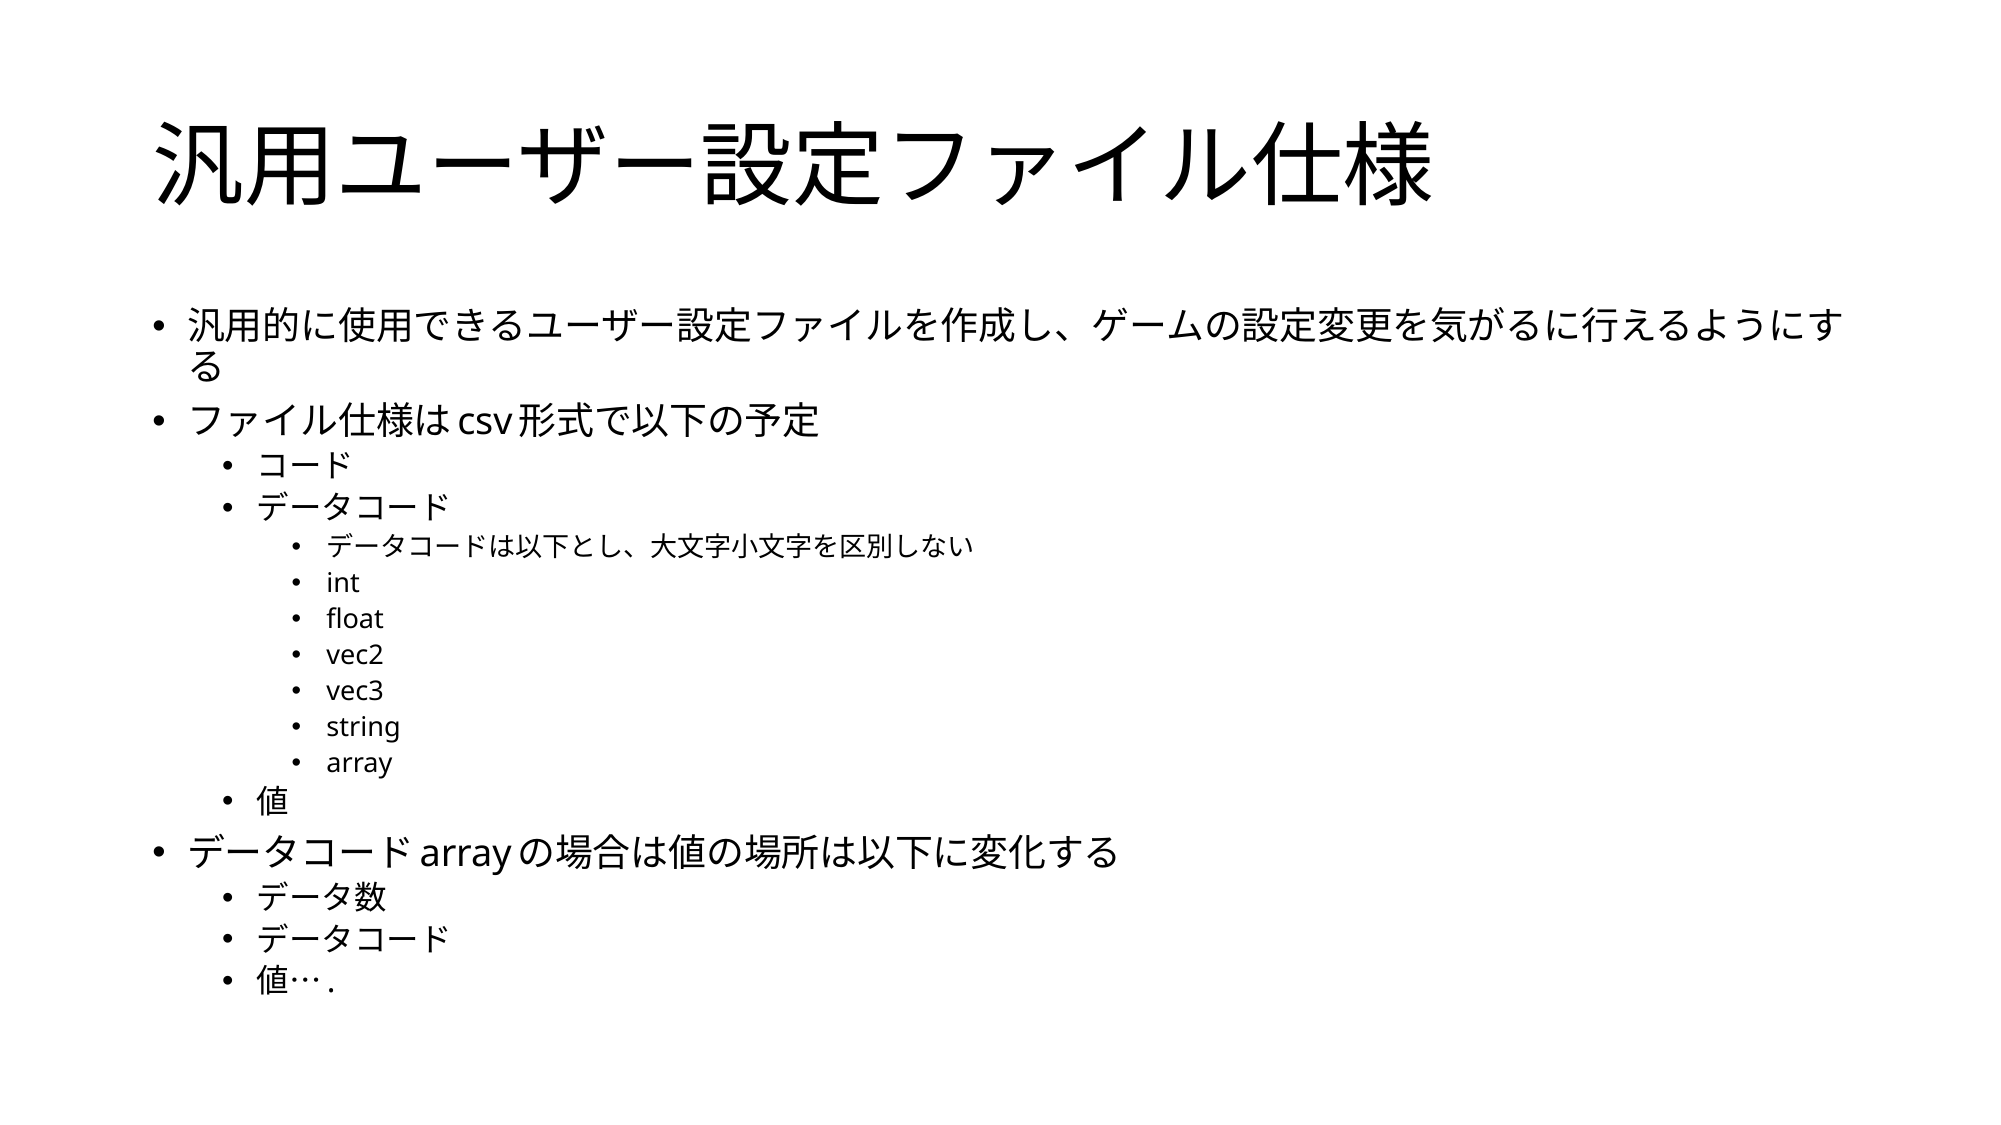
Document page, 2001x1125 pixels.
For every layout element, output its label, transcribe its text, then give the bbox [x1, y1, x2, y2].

title 汎用ユーザー設定ファイル仕様 [137, 59, 1863, 278]
list 汎用的に使用できるユーザー設定ファイルを作成し、ゲームの設定変更を気がるに行えるようにする ファイル仕様はcsv形式で以下の予定 コード データコード データコードは以下とし、大文字小文字を区別しない int float vec2 vec3 string array 値 データコードarrayの場合は値の場所は以下に変化する データ数 データコード 値…. [137, 299, 1863, 1014]
